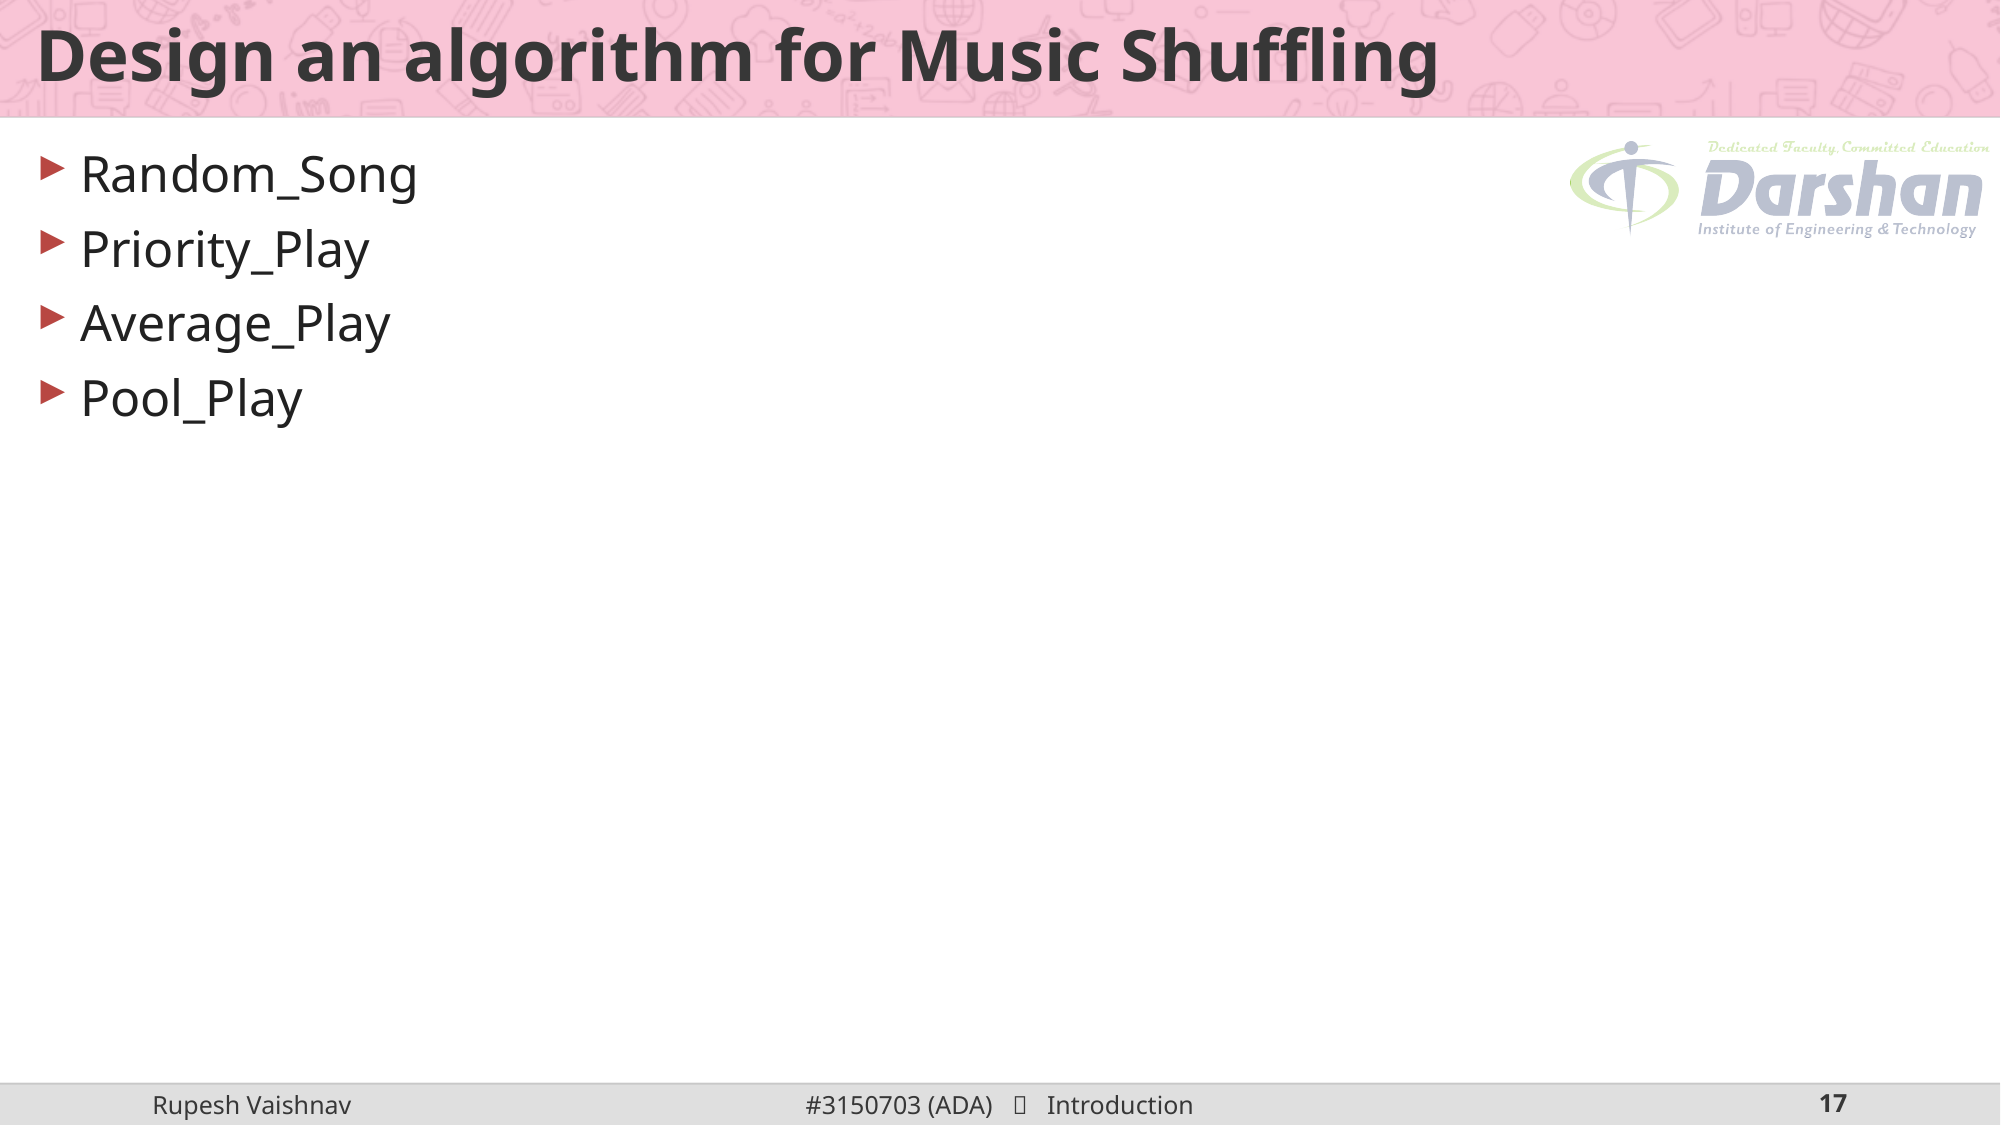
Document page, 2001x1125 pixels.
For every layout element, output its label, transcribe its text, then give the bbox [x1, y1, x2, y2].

title Design an algorithm for Music Shuffling [0, 0, 2000, 117]
list Random_Song Priority_Play Average_Play Pool_Play [21, 141, 1979, 1059]
